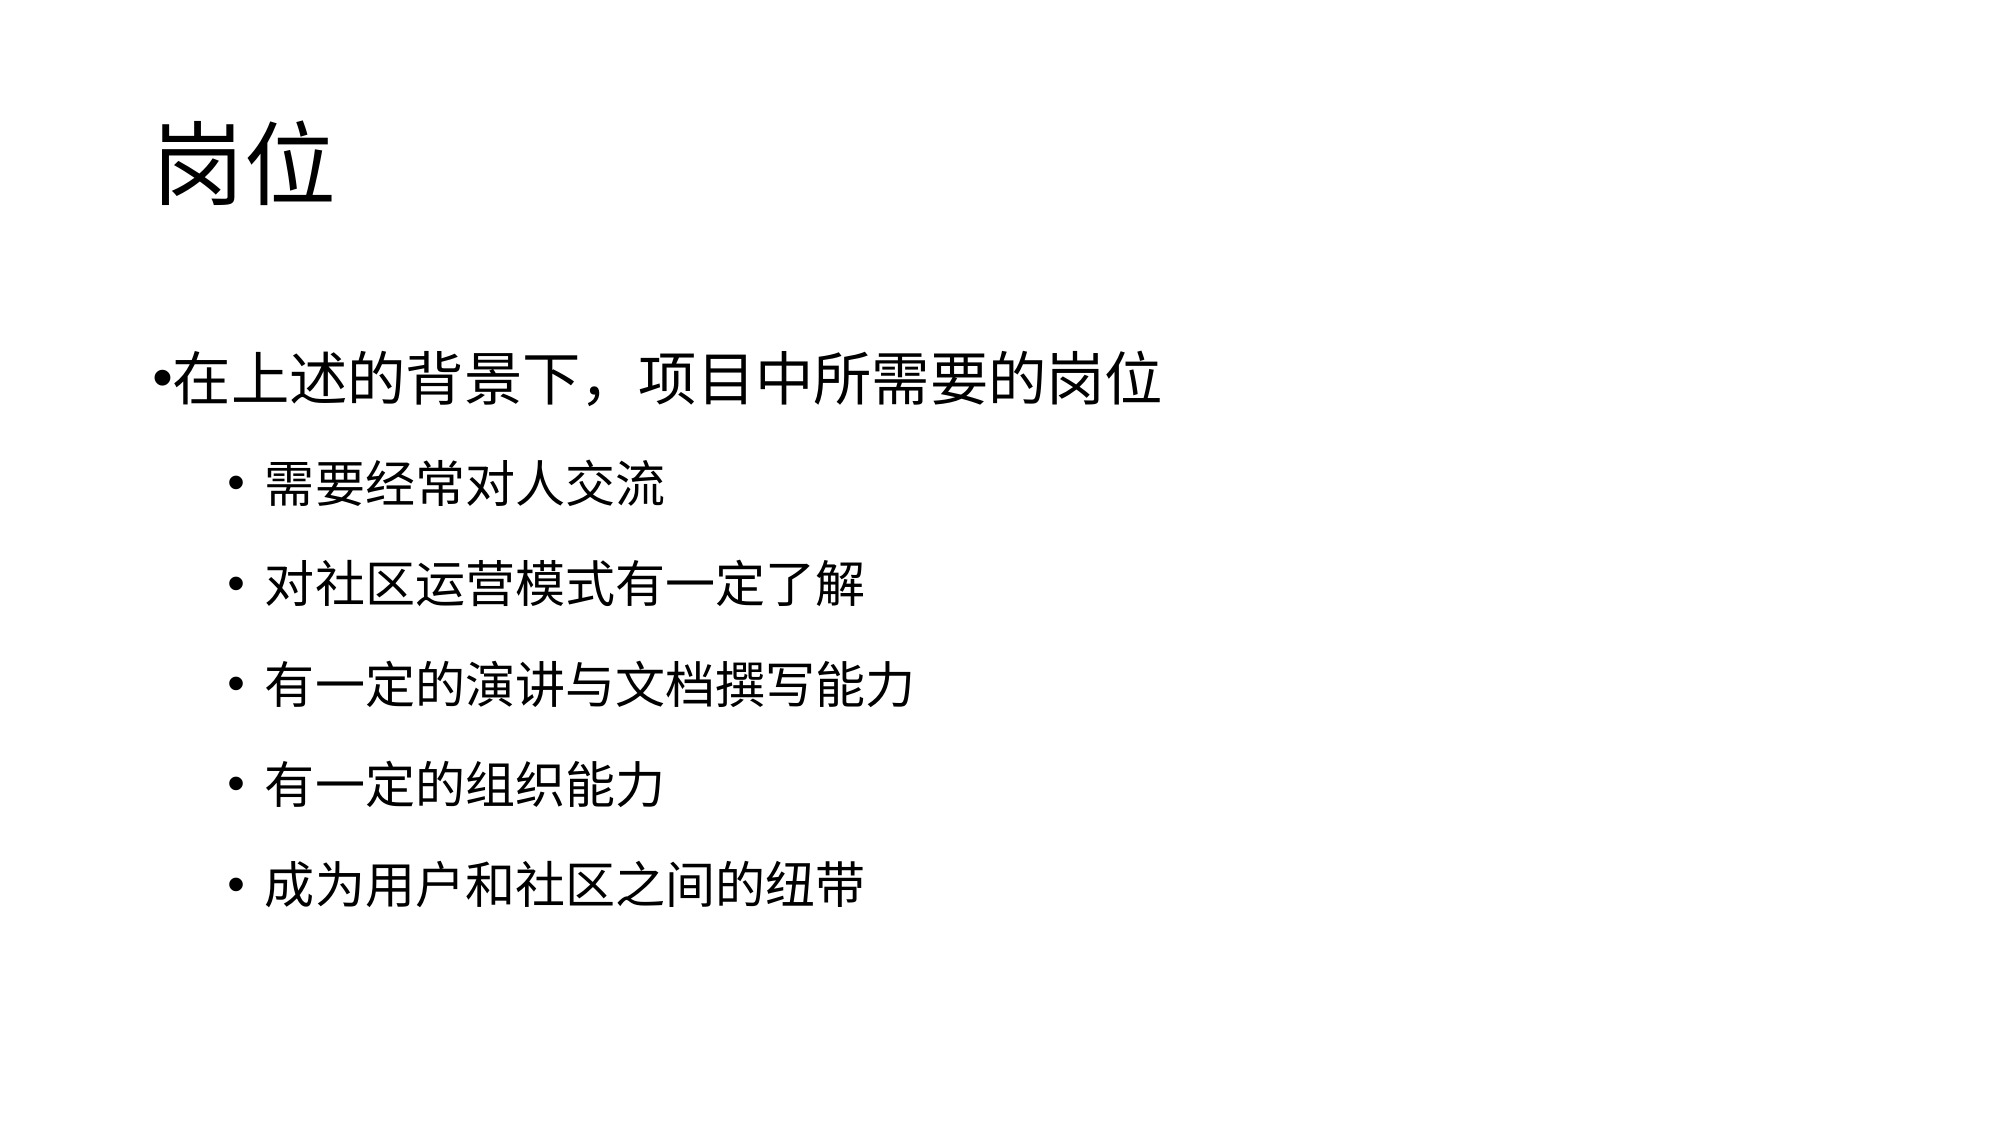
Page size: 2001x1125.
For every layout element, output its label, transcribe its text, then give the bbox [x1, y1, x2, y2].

list 在上述的背景下，项目中所需要的岗位 需要经常对人交流 对社区运营模式有一定了解 有一定的演讲与文档撰写能力 有一定的组织能力 成为用户和社区之间的纽带 [137, 299, 1863, 1014]
title 岗位 [137, 59, 1863, 278]
